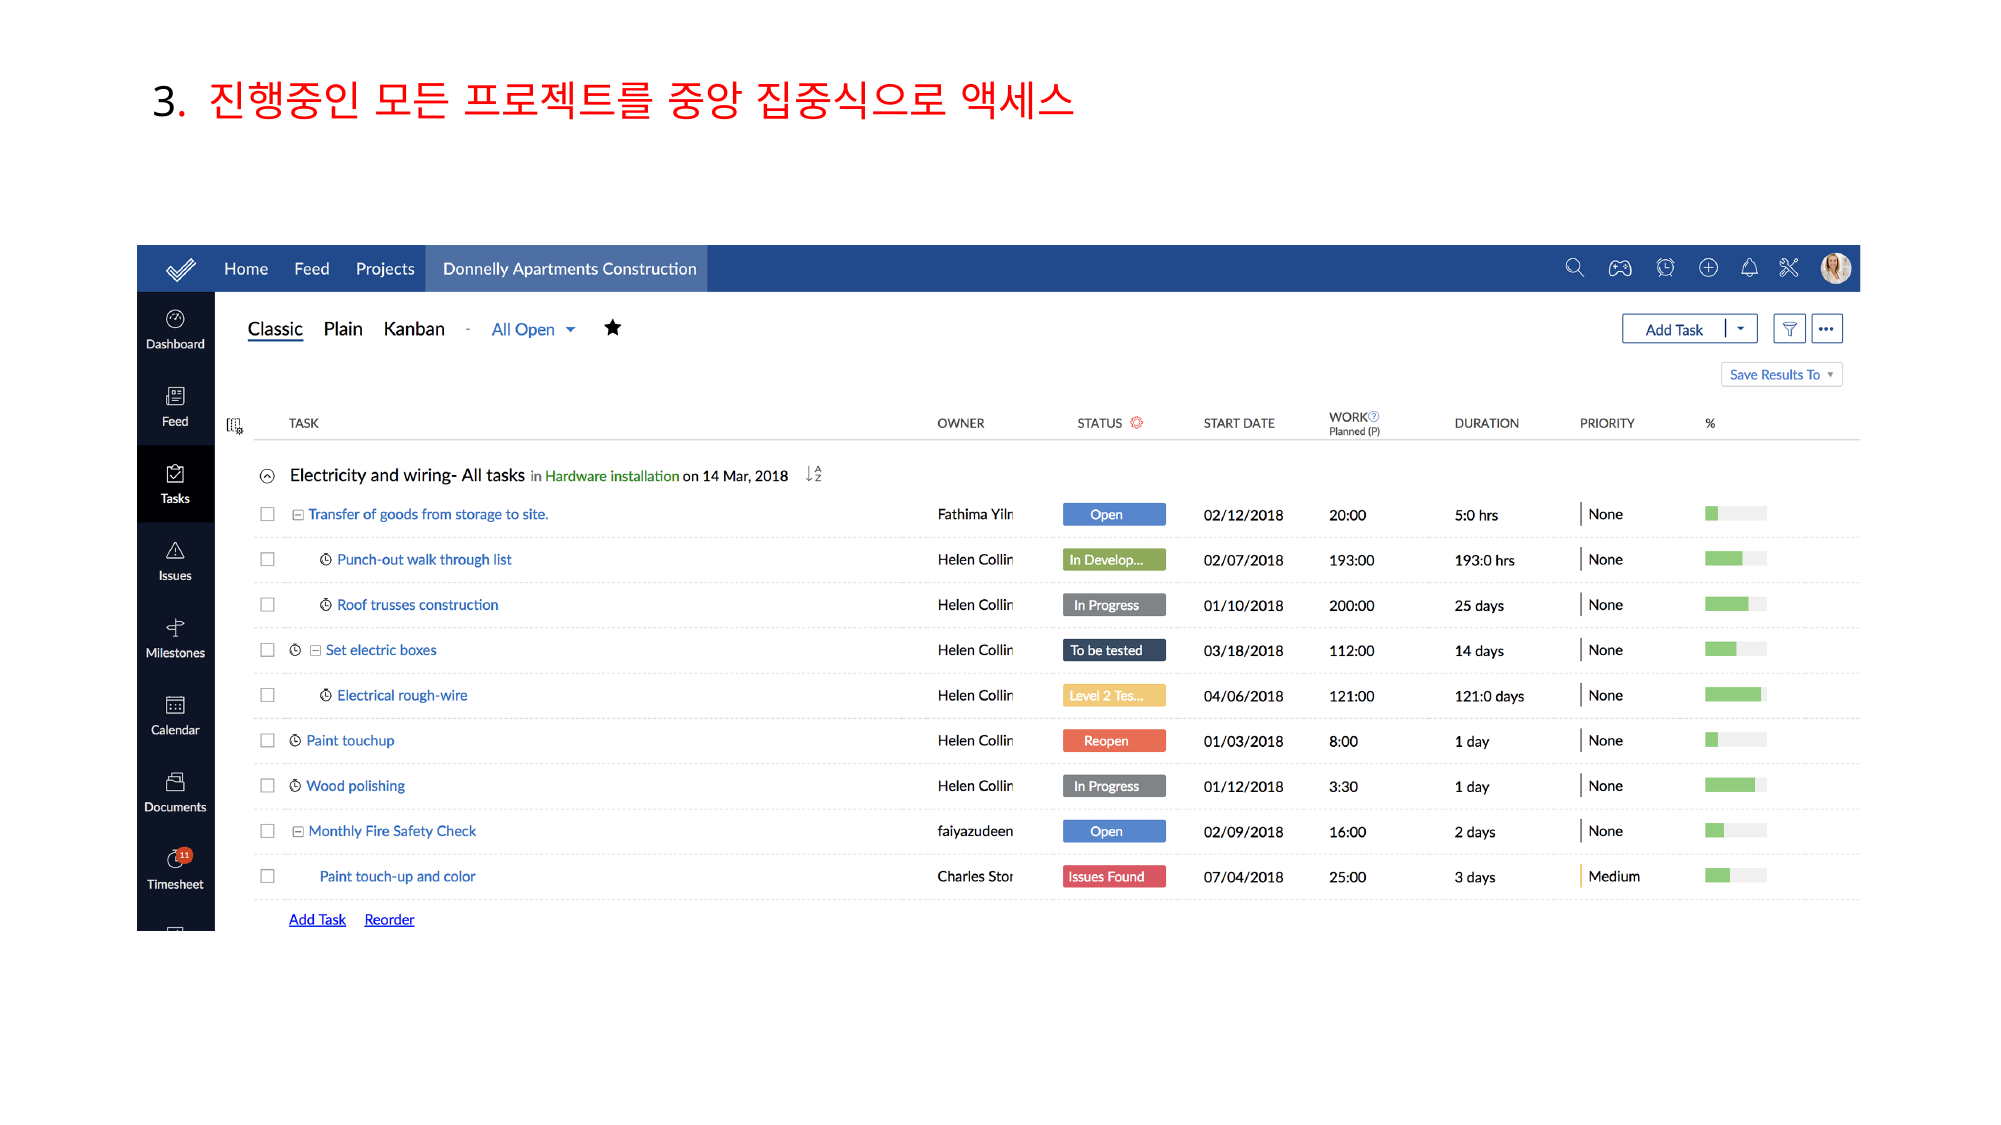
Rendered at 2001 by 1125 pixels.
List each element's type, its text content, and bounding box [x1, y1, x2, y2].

title 3. 진행중인 모든 프로젝트를 중앙 집중식으로 액세스 [137, 59, 1863, 146]
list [137, 245, 1863, 931]
